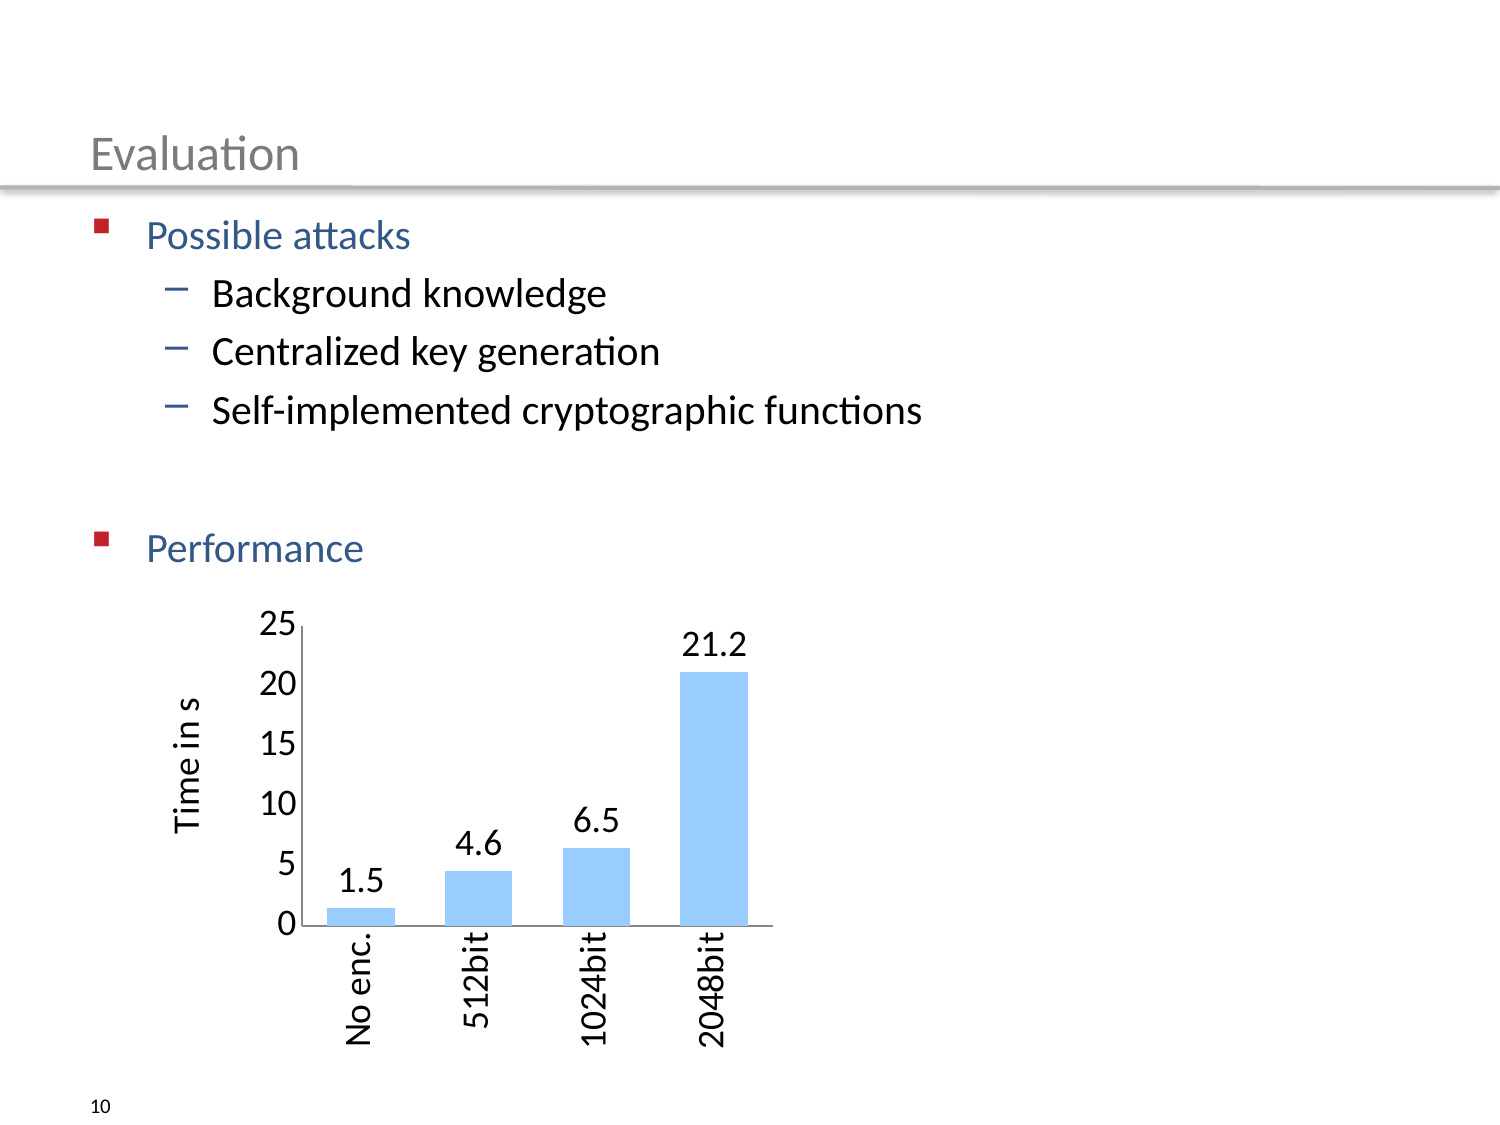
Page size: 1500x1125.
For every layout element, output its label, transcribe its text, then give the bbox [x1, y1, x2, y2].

title Evaluation [75, 19, 1463, 188]
list Possible attacks Background knowledge Centralized key generation Self-implemented cryptographic functions Performance [75, 200, 1463, 1100]
chart [159, 597, 786, 1059]
